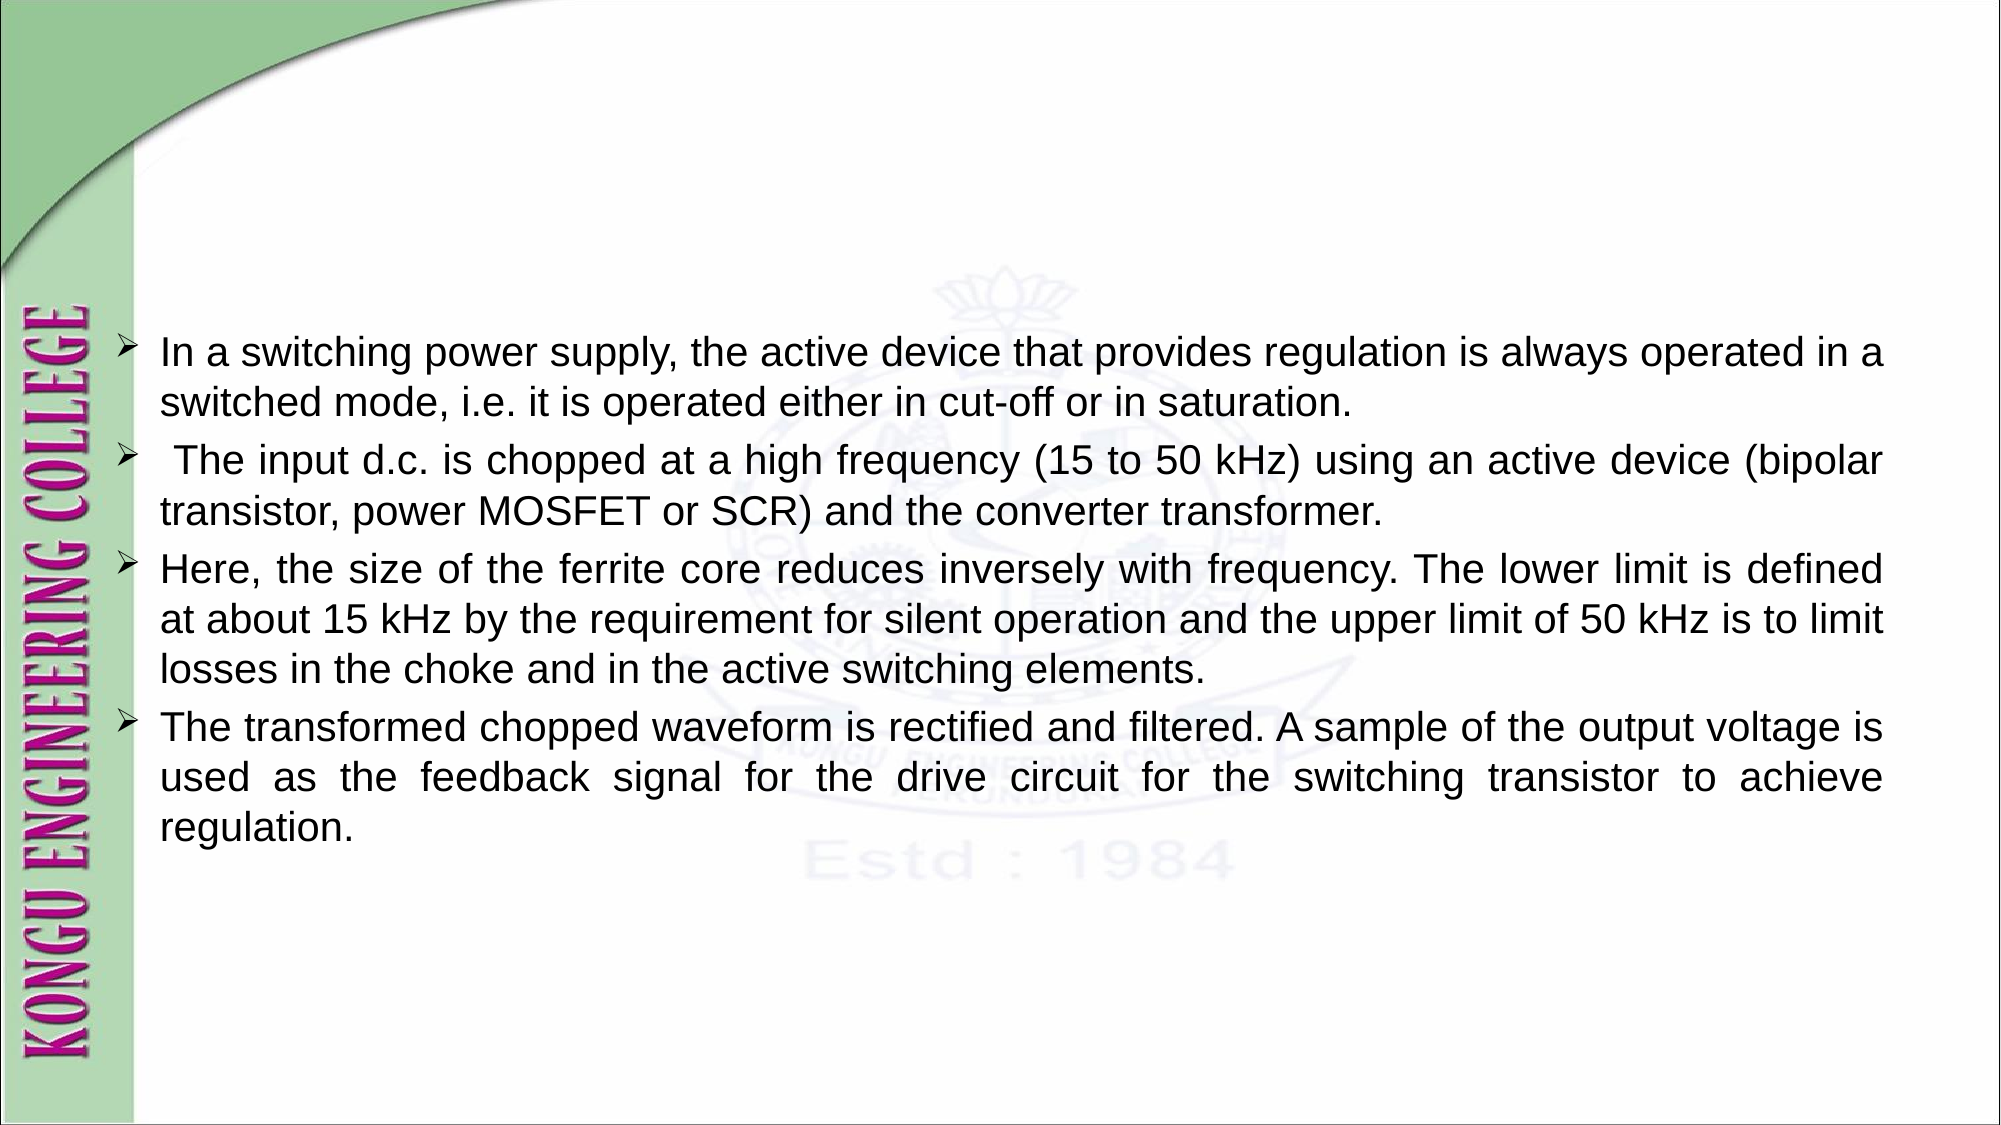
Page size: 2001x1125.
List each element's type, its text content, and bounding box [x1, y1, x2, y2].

list In a switching power supply, the active device that provides regulation is always operated in a switched mode, i.e. it is operated either in cut-off or in saturation. The input d.c. is chopped at a high frequency (15 to 50 kHz) using an active device (bipolar transistor, power MOSFET or SCR) and the converter transformer. Here, the size of the ferrite core reduces inversely with frequency. The lower limit is defined at about 15 kHz by the requirement for silent operation and the upper limit of 50 kHz is to limit losses in the choke and in the active switching elements. The transformed chopped waveform is rectified and filtered. A sample of the output voltage is used as the feedback signal for the drive circuit for the switching transistor to achieve regulation. [99, 317, 1900, 1038]
picture [0, 0, 2001, 1125]
